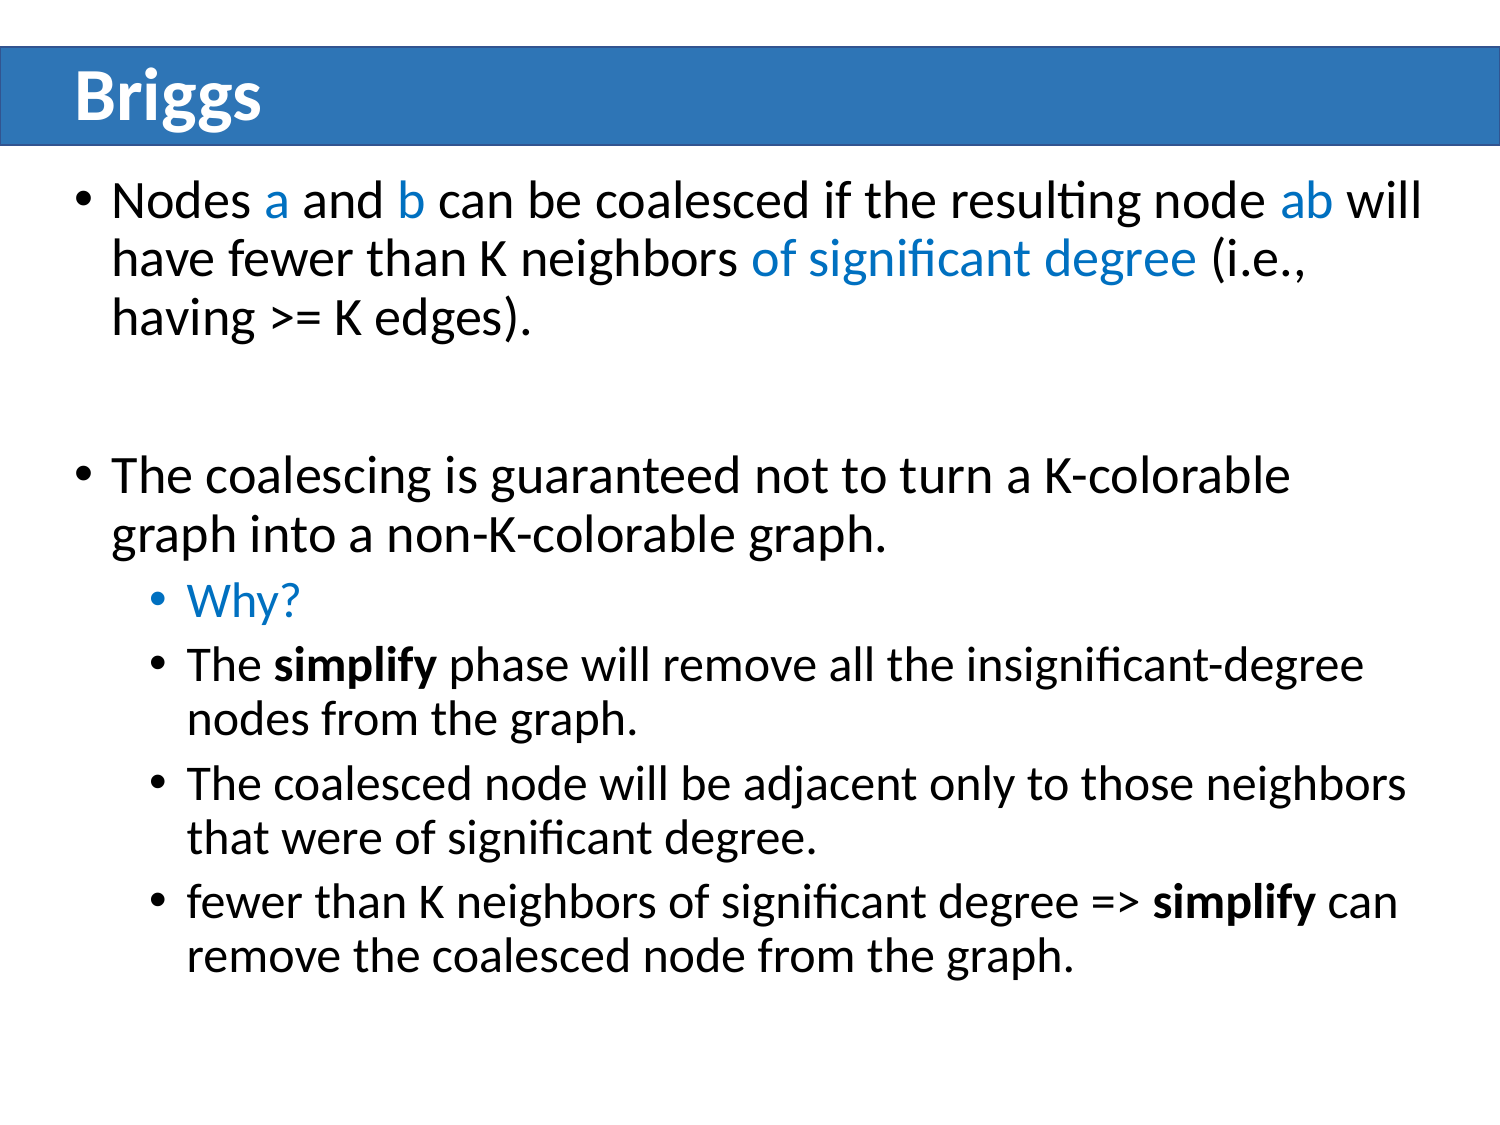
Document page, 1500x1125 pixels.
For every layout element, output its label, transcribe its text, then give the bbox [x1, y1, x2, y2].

list Nodes a and b can be coalesced if the resulting node ab will have fewer than K neighbors of significant degree (i.e., having >= K edges). The coalescing is guaranteed not to turn a K-colorable graph into a non-K-colorable graph. Why? The simplify phase will remove all the insignificant-degree nodes from the graph. The coalesced node will be adjacent only to those neighbors that were of significant degree. fewer than K neighbors of significant degree => simplify can remove the coalesced node from the graph. [59, 163, 1446, 1078]
title Briggs [59, 47, 1446, 146]
